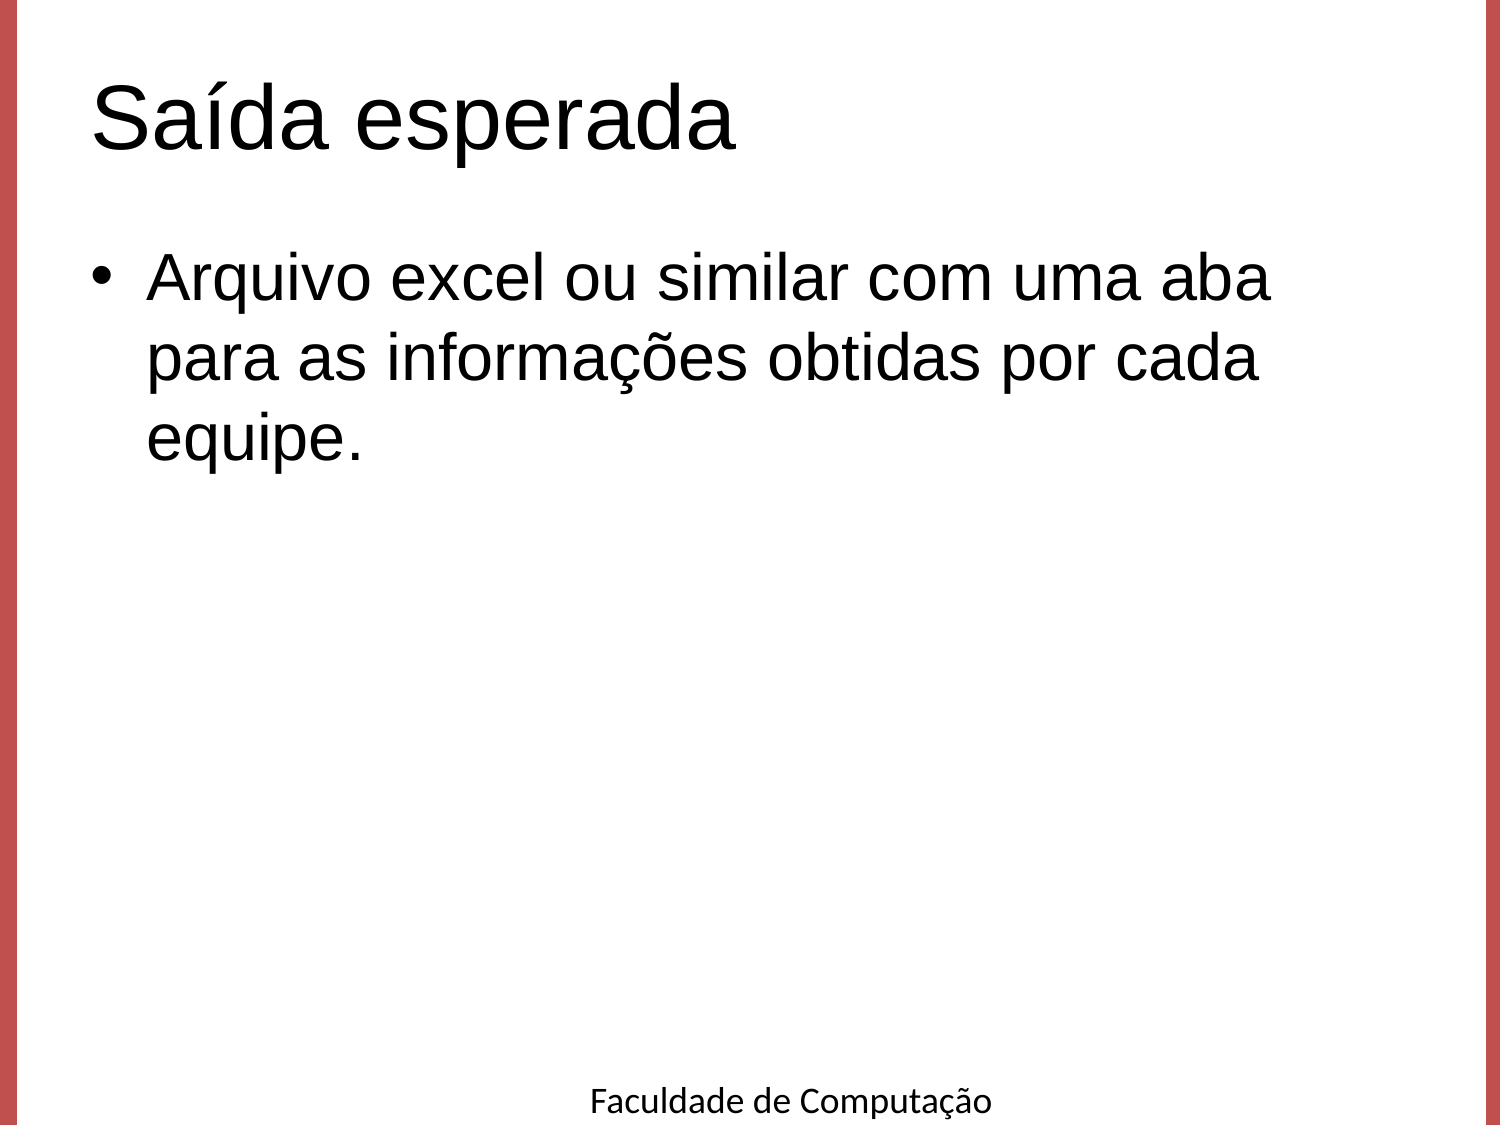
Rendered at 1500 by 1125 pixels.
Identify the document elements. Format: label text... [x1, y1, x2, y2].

list Arquivo excel ou similar com uma aba para as informações obtidas por cada equipe. [75, 226, 1425, 1042]
title Saída esperada [75, 19, 1425, 207]
